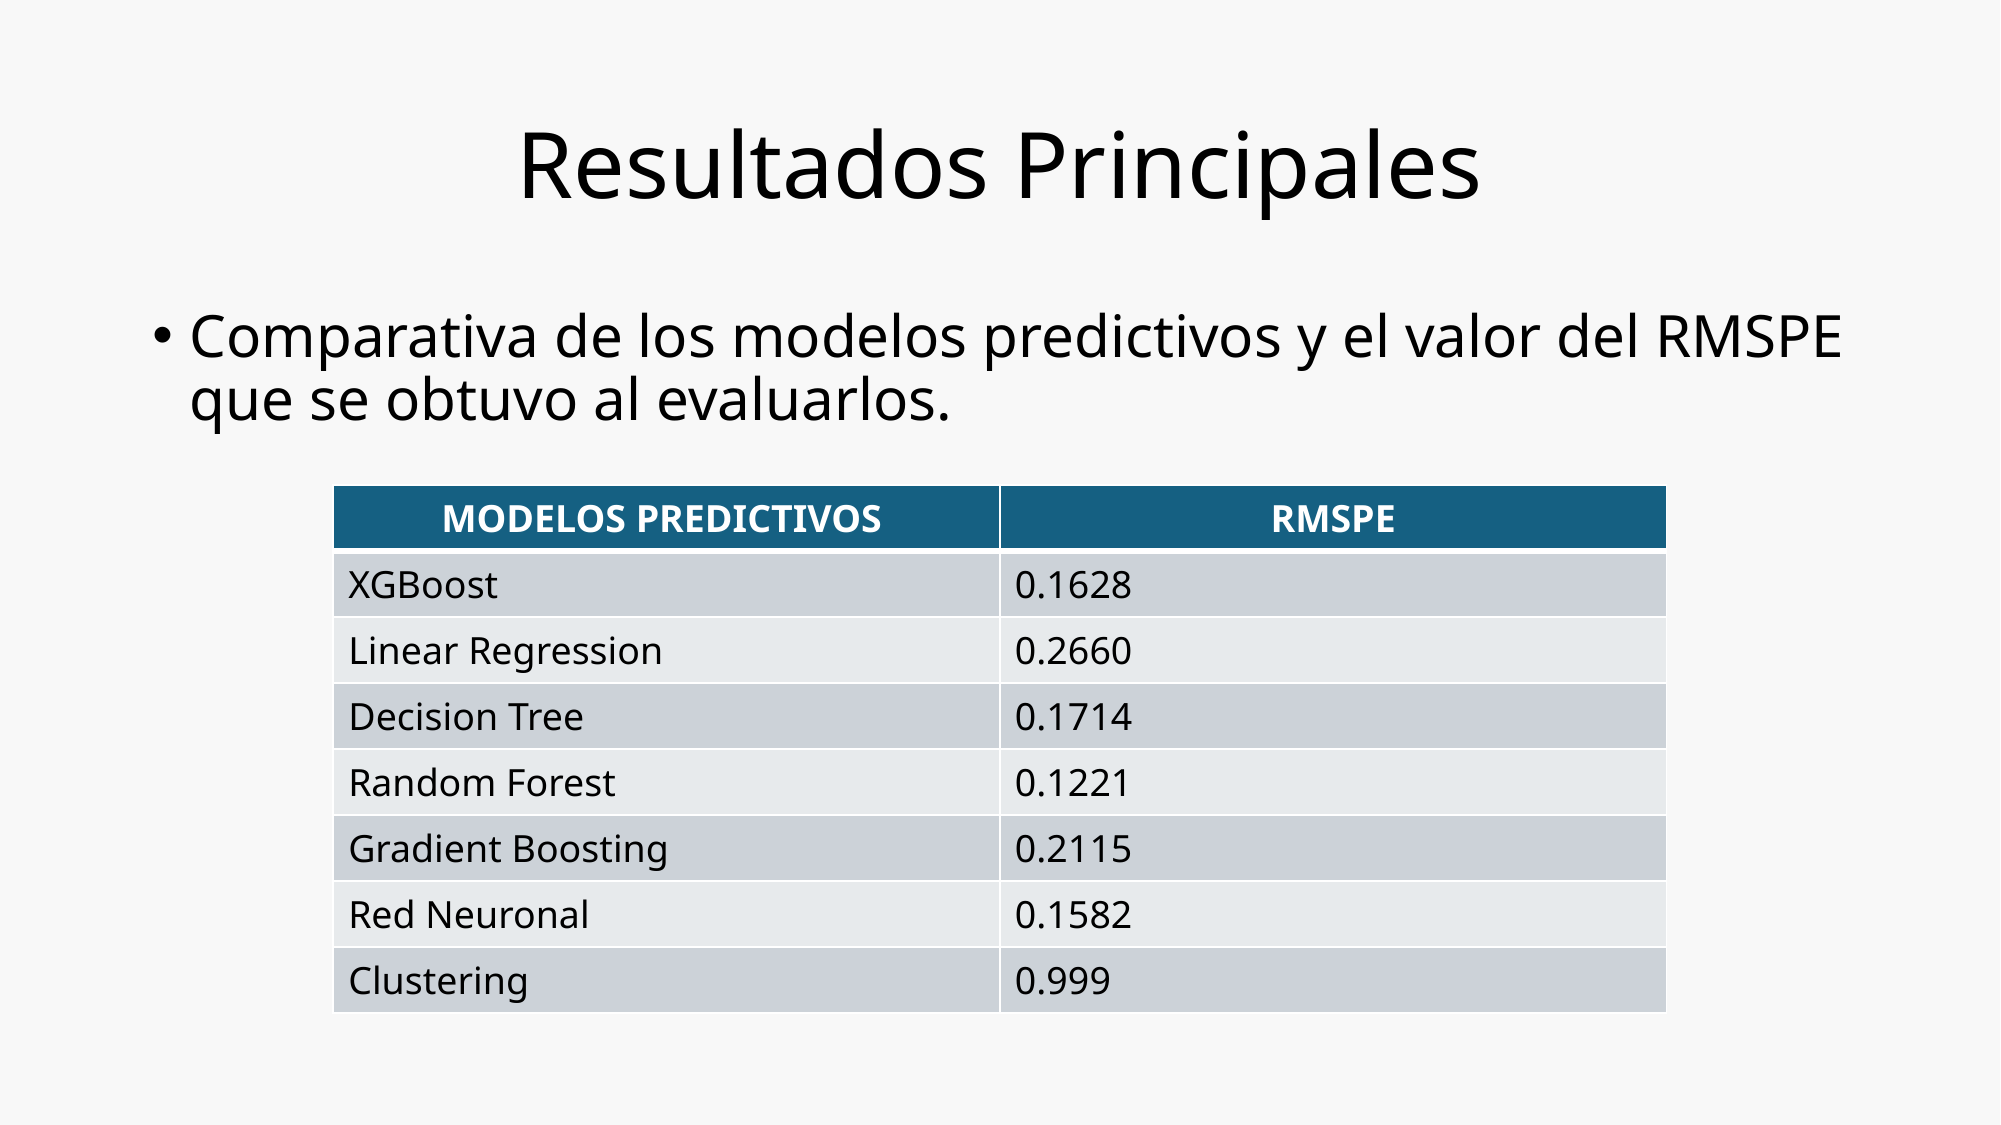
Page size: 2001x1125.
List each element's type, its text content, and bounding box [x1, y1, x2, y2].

table_cell 0.1714 [1001, 684, 1666, 748]
table_cell Random Forest [334, 750, 999, 814]
table_cell Decision Tree [334, 684, 999, 748]
table_header MODELOS PREDICTIVOS [334, 486, 999, 548]
table_cell Clustering [334, 948, 999, 1012]
table_cell 0.1628 [1001, 554, 1666, 616]
table_cell Red Neuronal [334, 882, 999, 946]
title Resultados Principales [137, 59, 1863, 278]
table_cell 0.2660 [1001, 618, 1666, 682]
table_header RMSPE [1001, 486, 1666, 548]
table_cell XGBoost [334, 554, 999, 616]
table_cell 0.1221 [1001, 750, 1666, 814]
list Comparativa de los modelos predictivos y el valor del RMSPE que se obtuvo al evaluarlos. [137, 299, 1863, 1014]
table_cell Linear Regression [334, 618, 999, 682]
table_cell Gradient Boosting [334, 816, 999, 880]
table_cell 0.999 [1001, 948, 1666, 1012]
table_cell 0.1582 [1001, 882, 1666, 946]
table_cell 0.2115 [1001, 816, 1666, 880]
